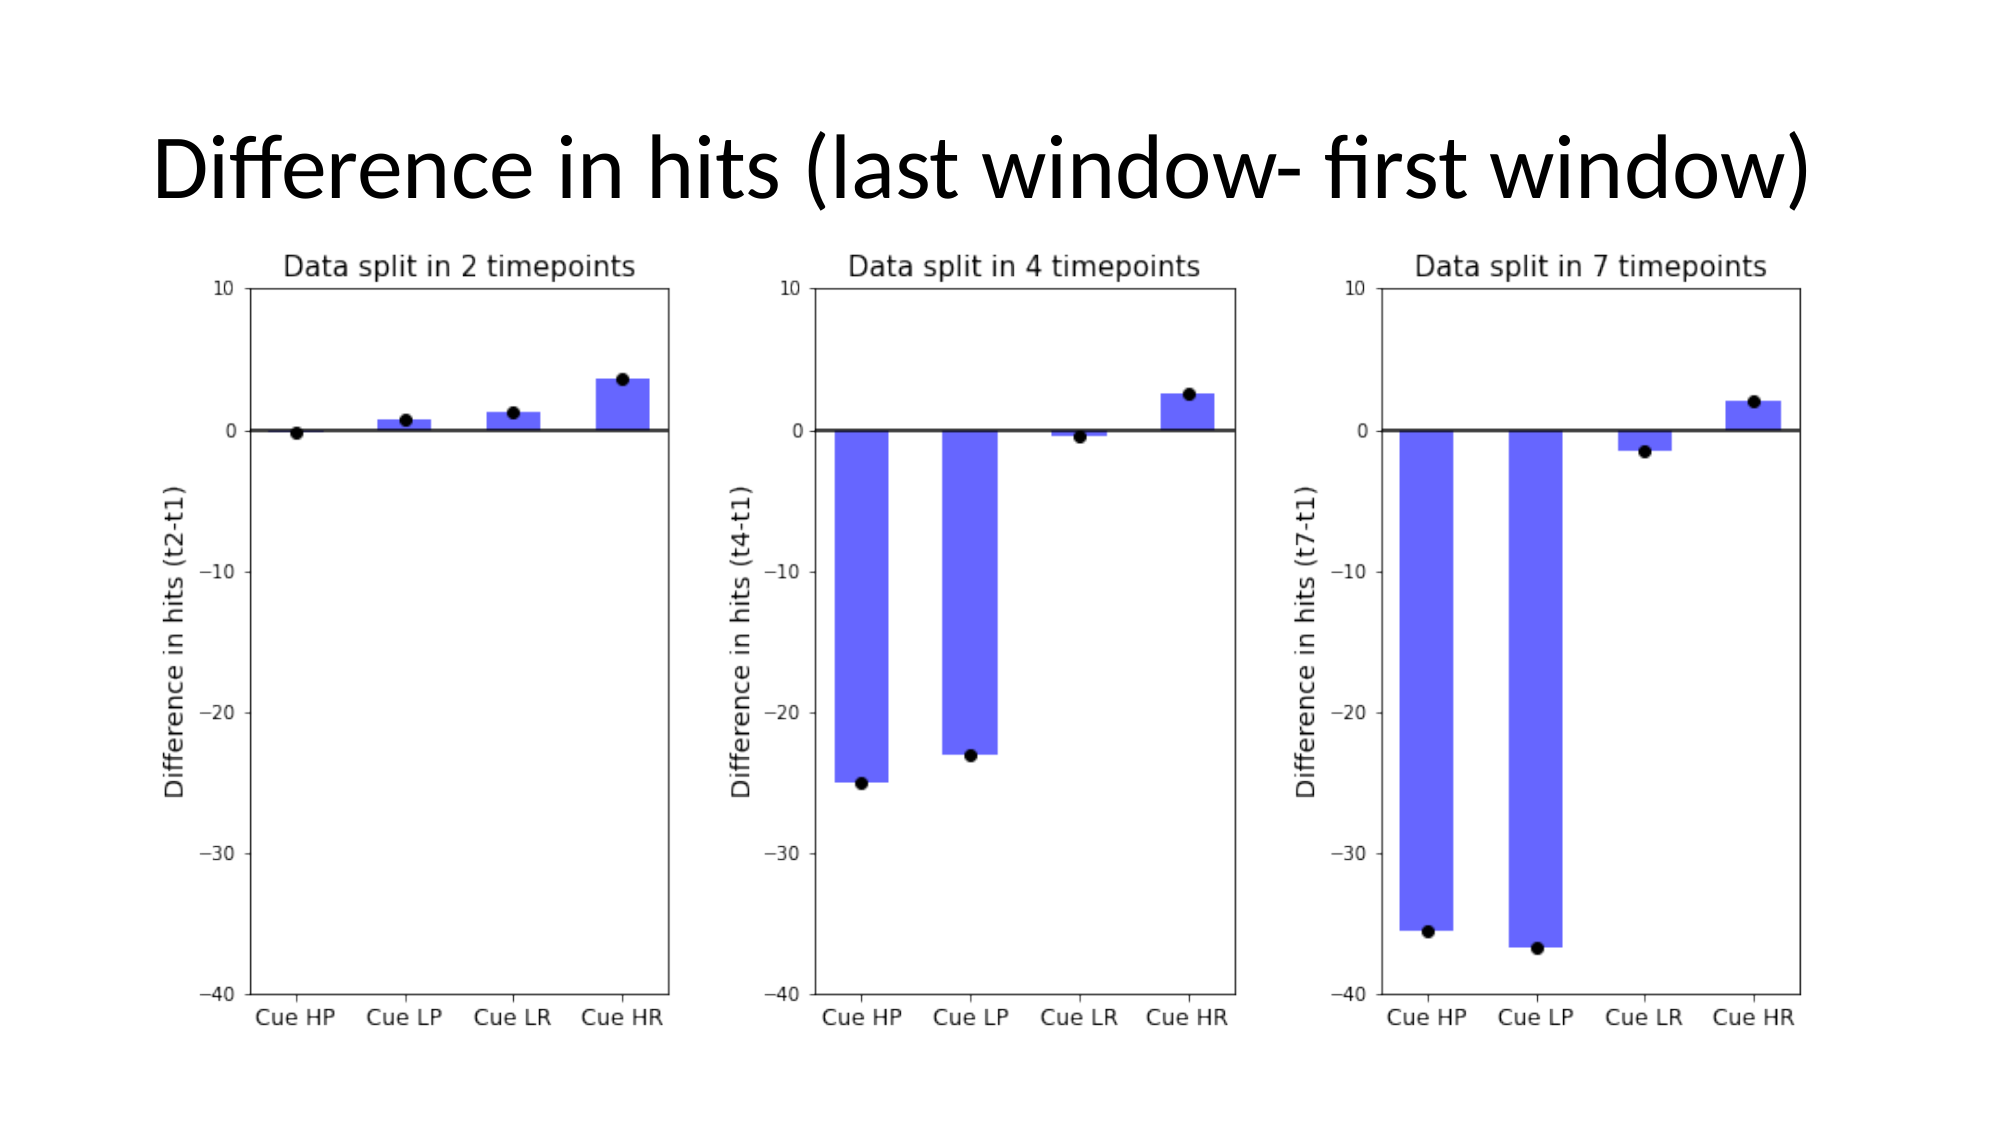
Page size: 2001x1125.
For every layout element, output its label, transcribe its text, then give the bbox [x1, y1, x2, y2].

picture [0, 247, 2000, 1111]
title Difference in hits (last window- first window) [137, 59, 1863, 246]
